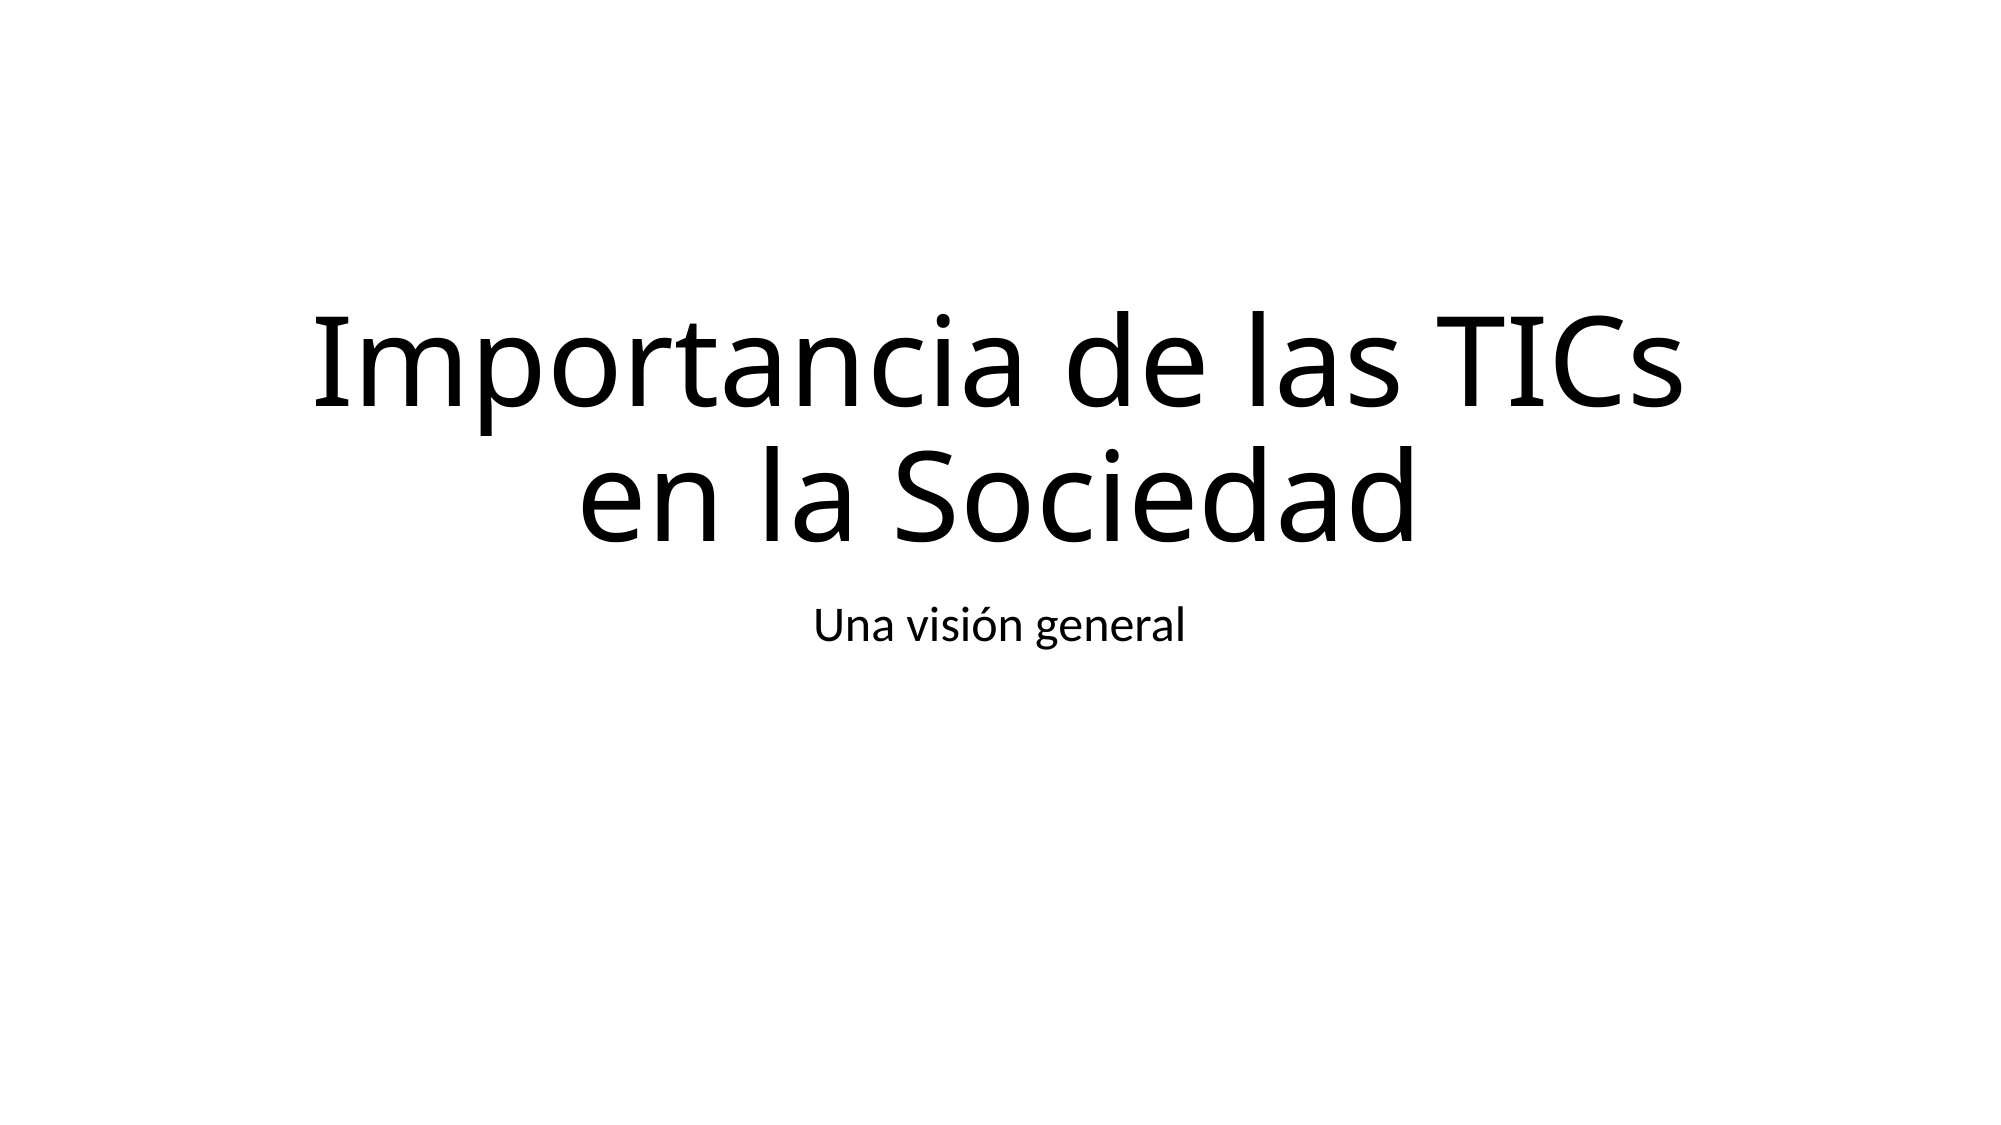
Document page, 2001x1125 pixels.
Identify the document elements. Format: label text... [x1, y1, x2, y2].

title Importancia de las TICs en la Sociedad [249, 184, 1750, 576]
subtitle Una visión general [249, 590, 1750, 863]
